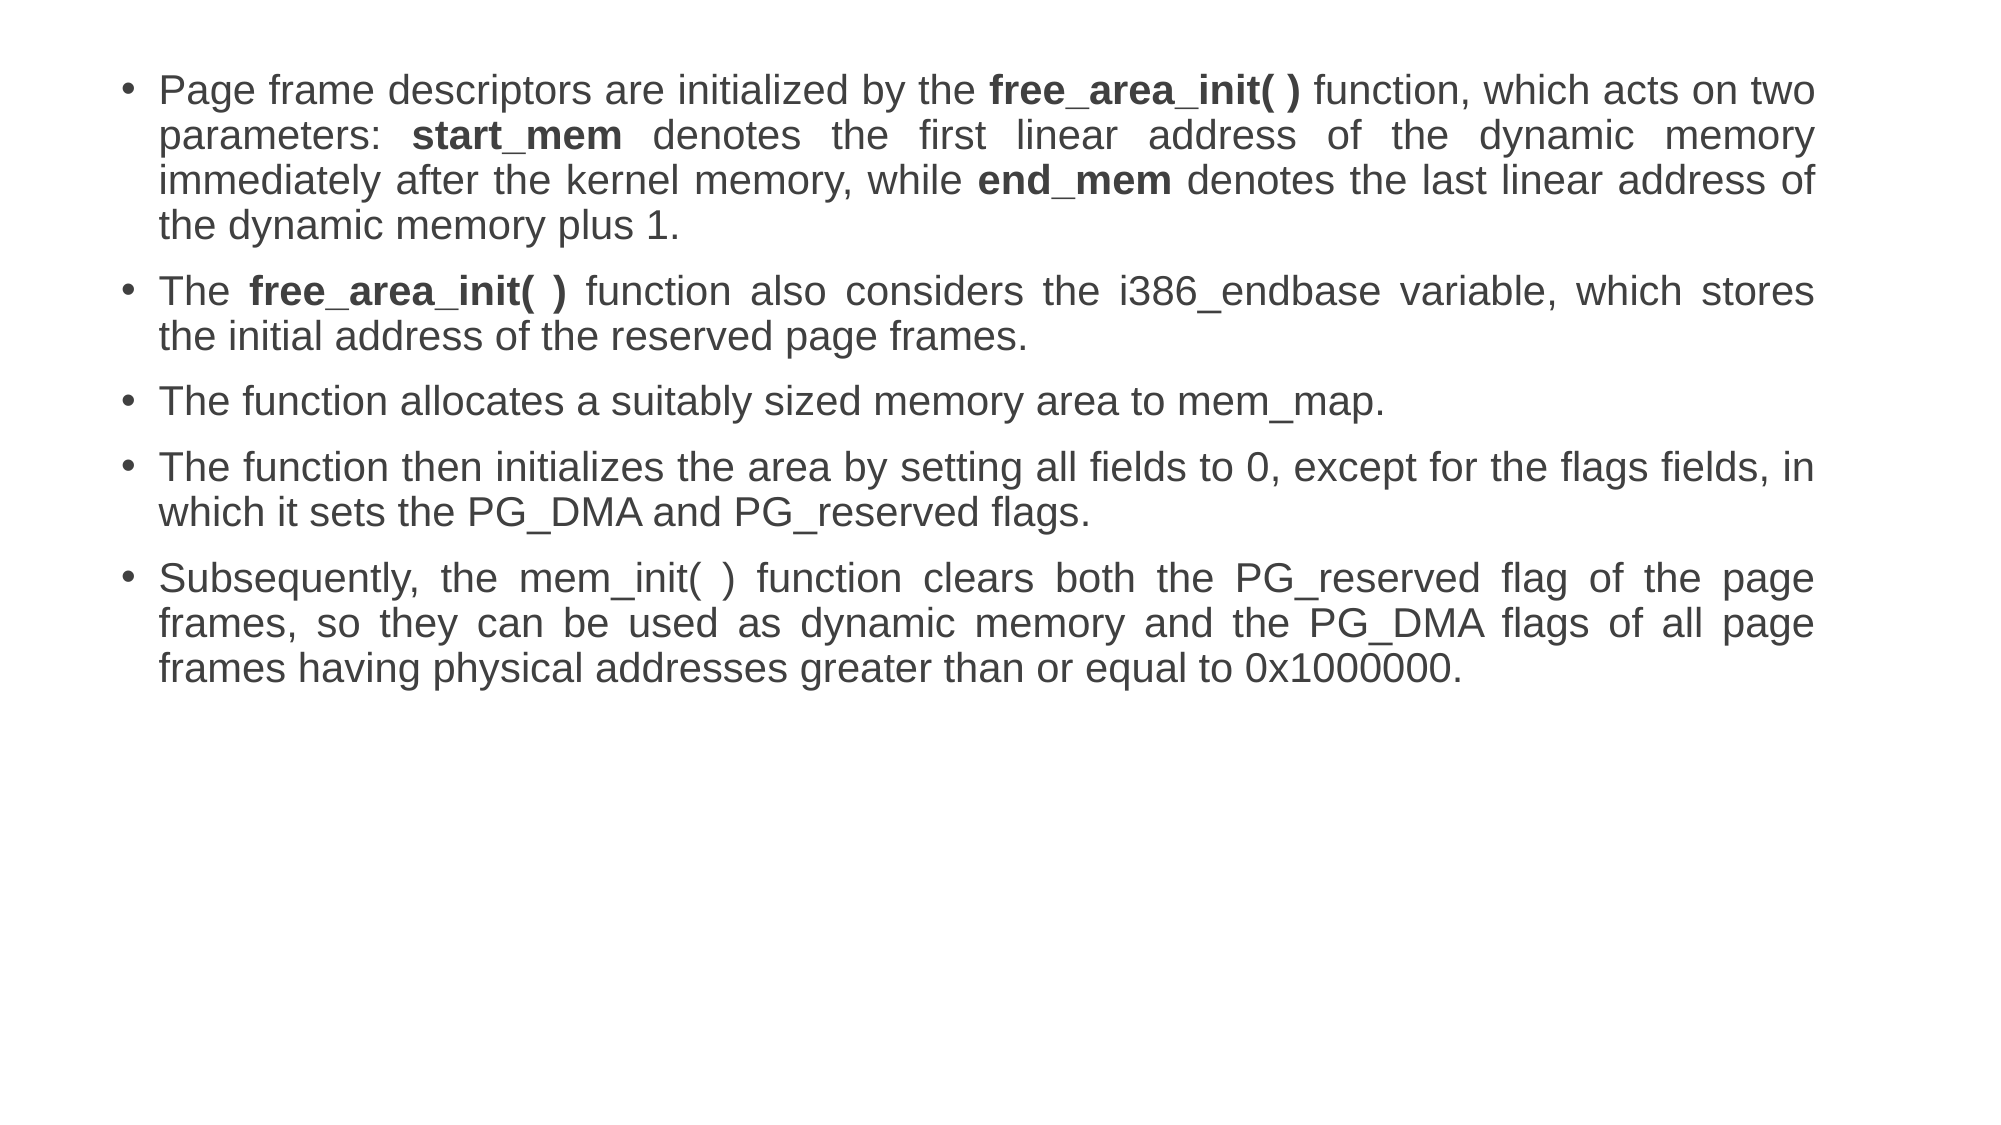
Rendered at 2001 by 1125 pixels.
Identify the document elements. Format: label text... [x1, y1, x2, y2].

list Page frame descriptors are initialized by the free_area_init( ) function, which acts on two parameters: start_mem denotes the first linear address of the dynamic memory immediately after the kernel memory, while end_mem denotes the last linear address of the dynamic memory plus 1. The free_area_init( ) function also considers the i386_endbase variable, which stores the initial address of the reserved page frames. The function allocates a suitably sized memory area to mem_map. The function then initializes the area by setting all fields to 0, except for the flags fields, in which it sets the PG_DMA and PG_reserved flags. Subsequently, the mem_init( ) function clears both the PG_reserved flag of the page frames, so they can be used as dynamic memory and the PG_DMA flags of all page frames having physical addresses greater than or equal to 0x1000000. [106, 60, 1832, 1014]
